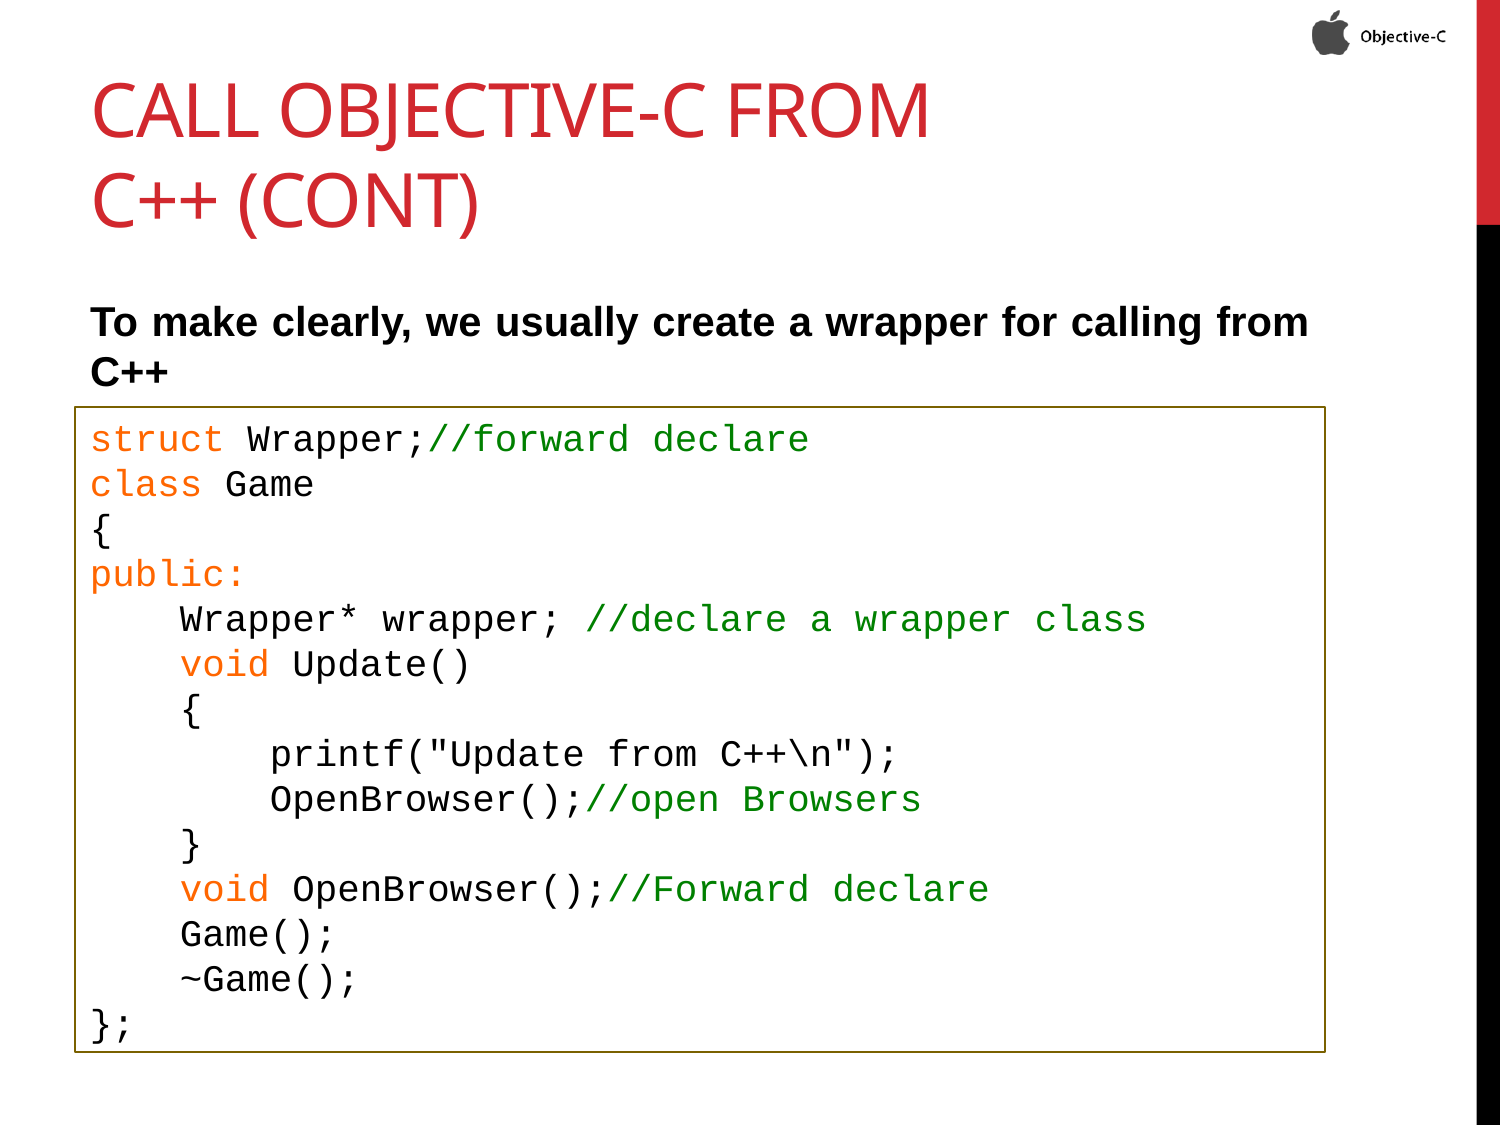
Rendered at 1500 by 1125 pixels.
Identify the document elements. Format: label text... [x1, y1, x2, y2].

title Call Objective-C from C++ (CONT) [75, 25, 1025, 250]
picture [1270, 0, 1488, 100]
text_box struct Wrapper;//forward declare class Game { public: Wrapper* wrapper; //declare a wrapper class void Update() { printf("Update from C++\n"); OpenBrowser();//open Browsers } void OpenBrowser();//Forward declare Game(); ~Game(); }; [75, 407, 1325, 1052]
list To make clearly, we usually create a wrapper for calling from C++ [75, 287, 1325, 407]
